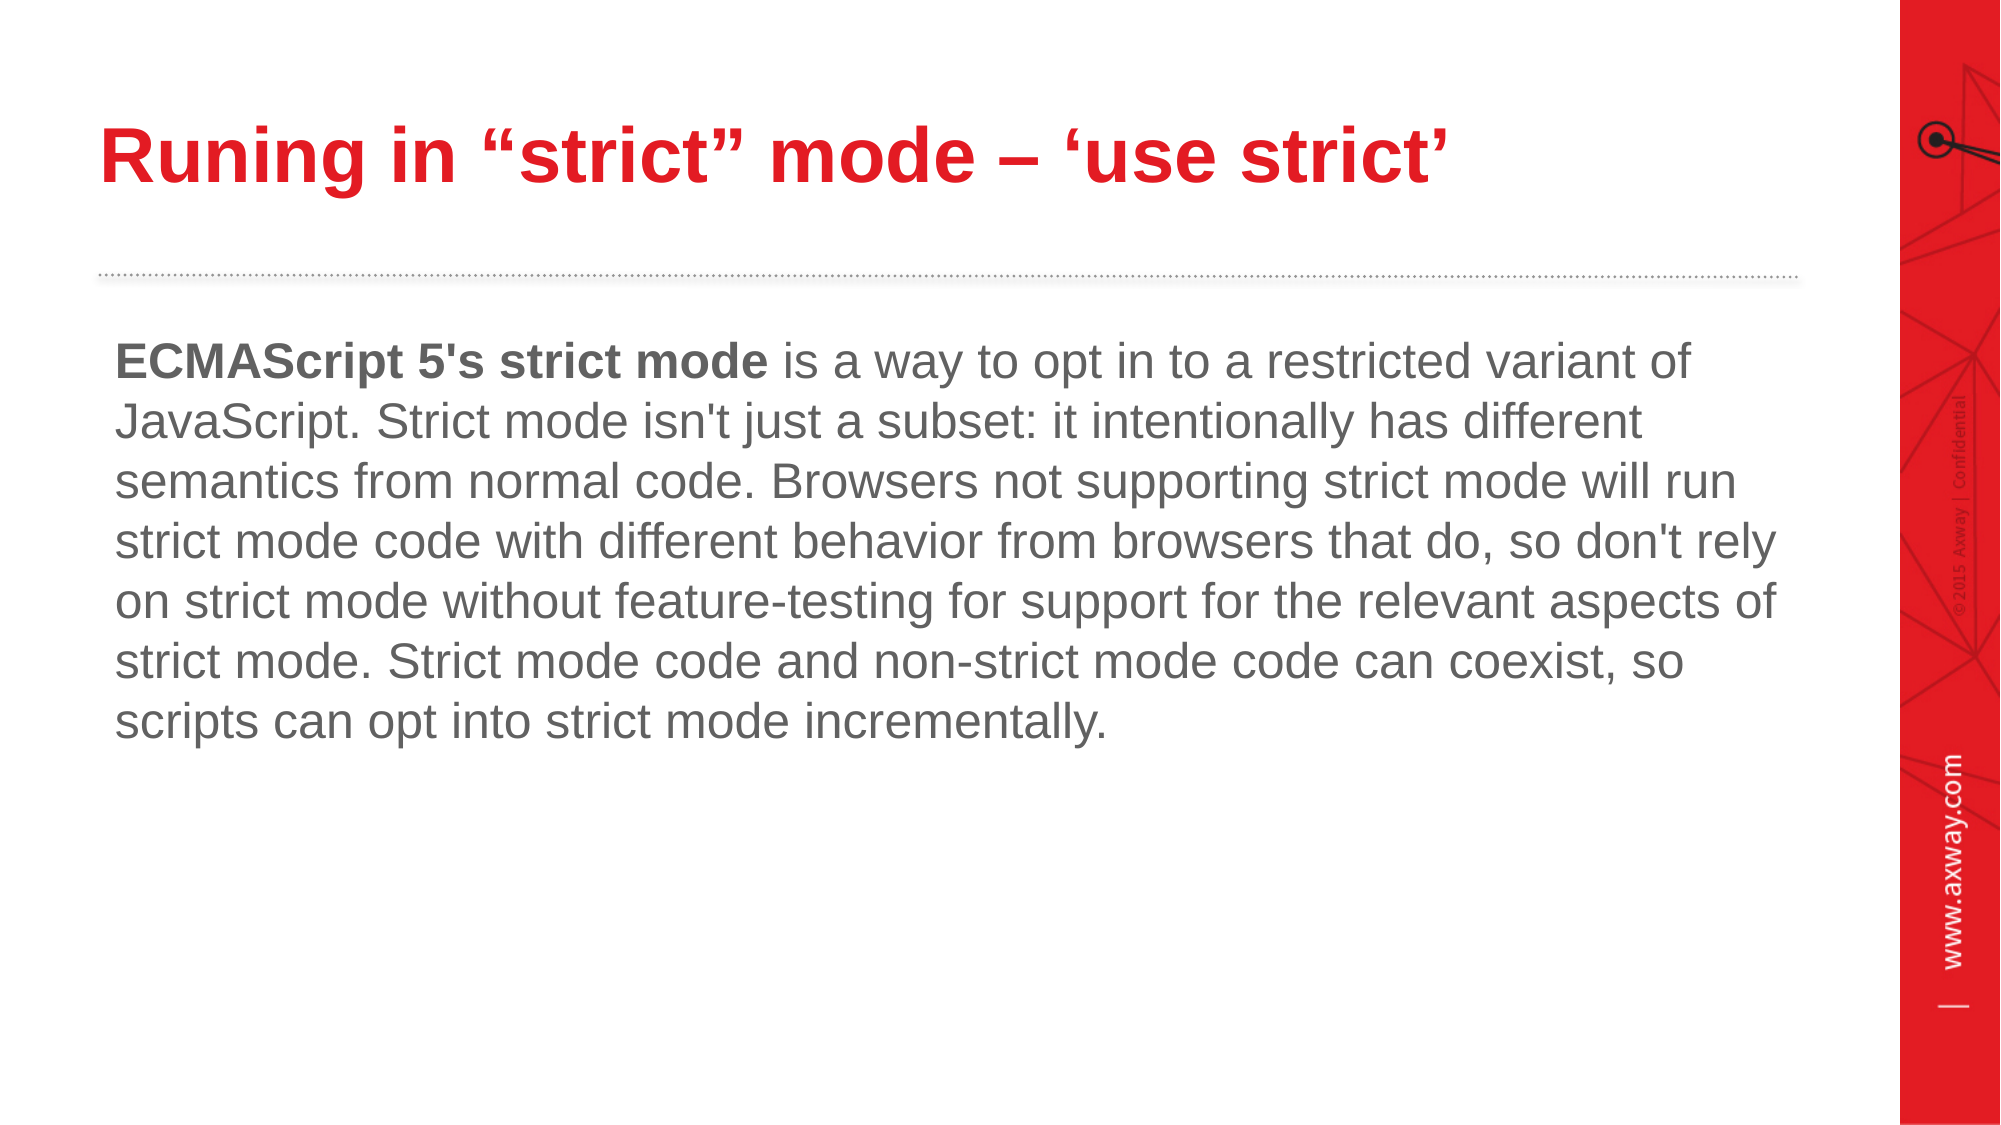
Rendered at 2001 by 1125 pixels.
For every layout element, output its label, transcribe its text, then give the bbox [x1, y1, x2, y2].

list ECMAScript 5's strict mode is a way to opt in to a restricted variant of JavaScript. Strict mode isn't just a subset: it intentionally has different semantics from normal code. Browsers not supporting strict mode will run strict mode code with different behavior from browsers that do, so don't rely on strict mode without feature-testing for support for the relevant aspects of strict mode. Strict mode code and non-strict mode code can coexist, so scripts can opt into strict mode incrementally. [99, 320, 1801, 1064]
title Runing in “strict” mode – ‘use strict’ [99, 37, 1803, 208]
picture [1900, 0, 2000, 1125]
